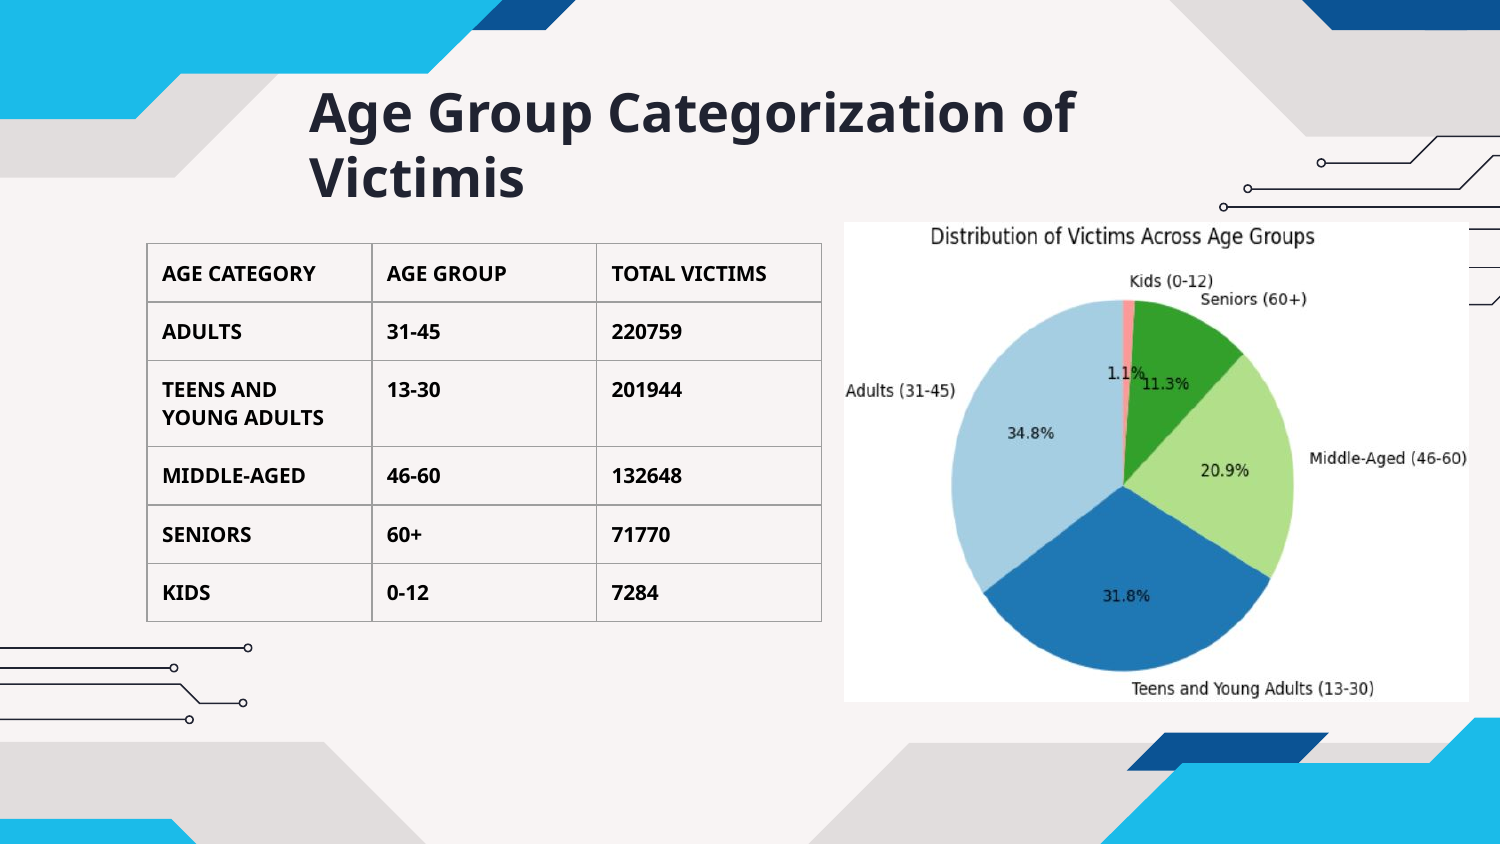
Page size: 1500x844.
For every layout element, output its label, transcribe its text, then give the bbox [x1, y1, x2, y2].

table_cell MIDDLE-AGED [148, 447, 371, 504]
table_cell 7284 [597, 564, 821, 621]
table_cell 60+ [373, 506, 596, 563]
table_cell 220759 [597, 303, 821, 360]
table_cell 201944 [597, 361, 821, 446]
table_cell 0-12 [373, 564, 596, 621]
table_cell KIDS [148, 564, 371, 621]
table_cell ADULTS [148, 303, 371, 360]
picture [843, 222, 1469, 702]
table_cell 31-45 [373, 303, 596, 360]
table_cell 46-60 [373, 447, 596, 504]
table_cell TEENS AND YOUNG ADULTS [148, 361, 371, 446]
table_cell 13-30 [373, 361, 596, 446]
table_cell 71770 [597, 506, 821, 563]
table_header TOTAL VICTIMS [597, 244, 821, 301]
table_header AGE CATEGORY [148, 244, 371, 301]
table_cell SENIORS [148, 506, 371, 563]
title Age Group Categorization of Victimis [294, 110, 1318, 223]
table_header AGE GROUP [373, 244, 596, 301]
table_cell 132648 [597, 447, 821, 504]
